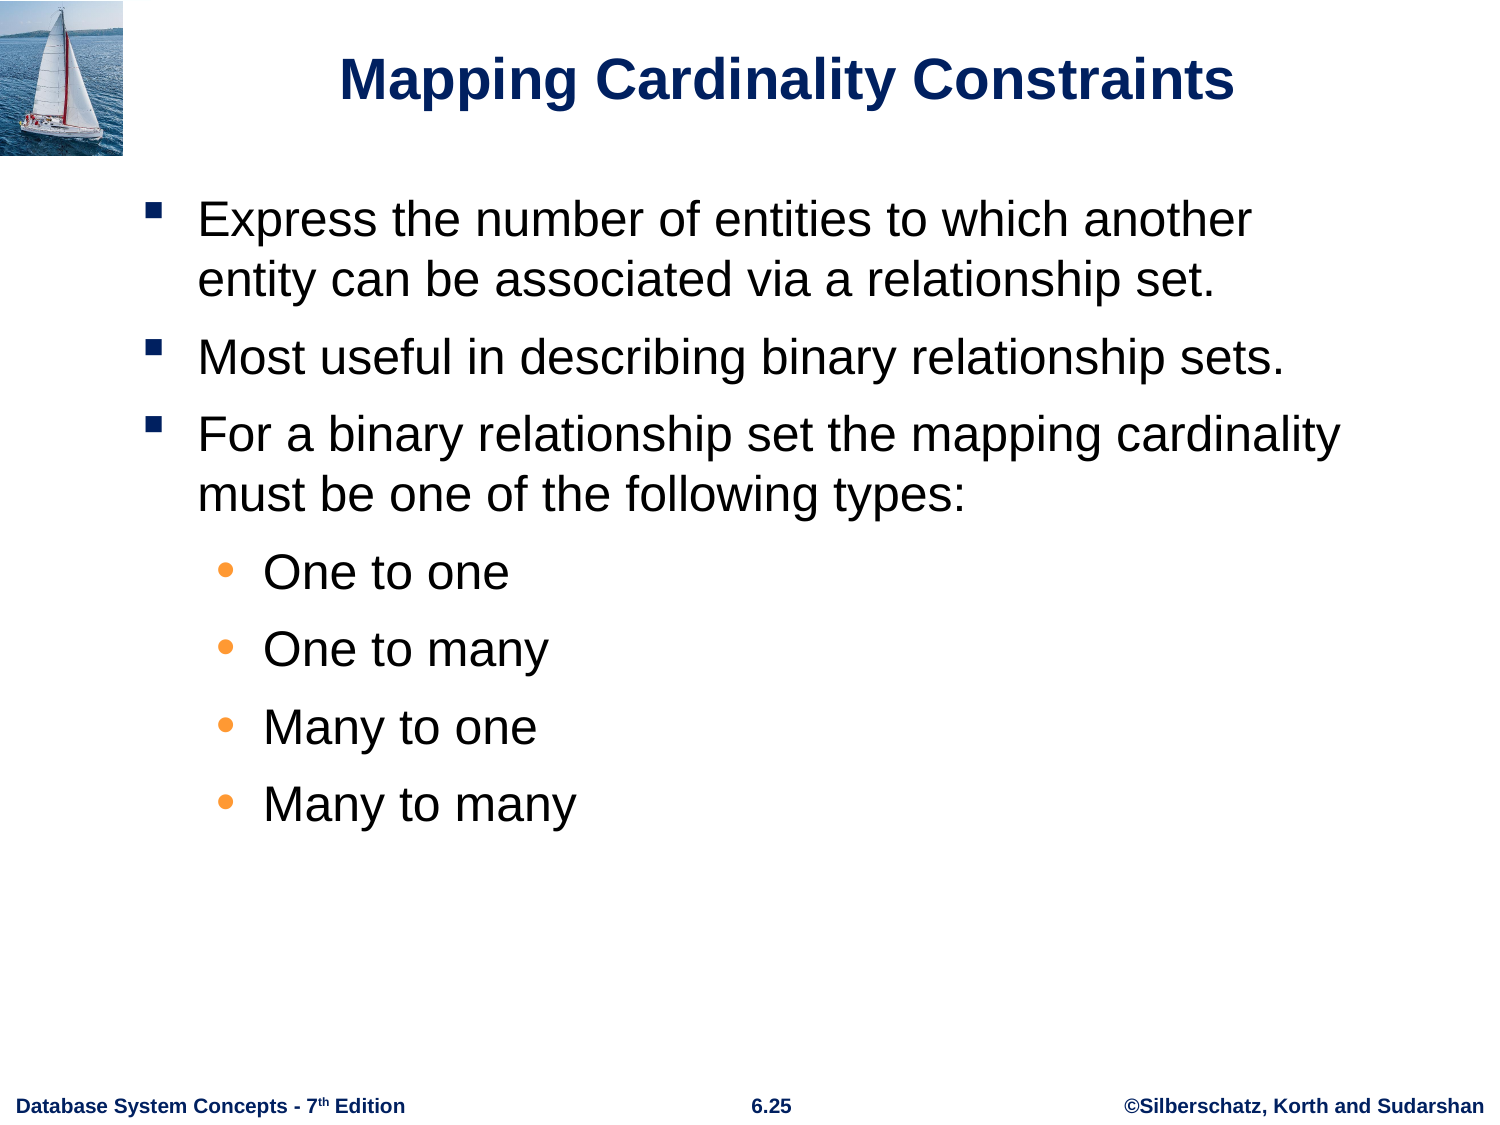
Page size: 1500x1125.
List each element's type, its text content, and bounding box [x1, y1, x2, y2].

list Express the number of entities to which another entity can be associated via a relationship set. Most useful in describing binary relationship sets. For a binary relationship set the mapping cardinality must be one of the following types: One to one One to many Many to one Many to many [126, 179, 1375, 855]
title Mapping Cardinality Constraints [125, 18, 1452, 120]
picture [0, 1, 123, 156]
